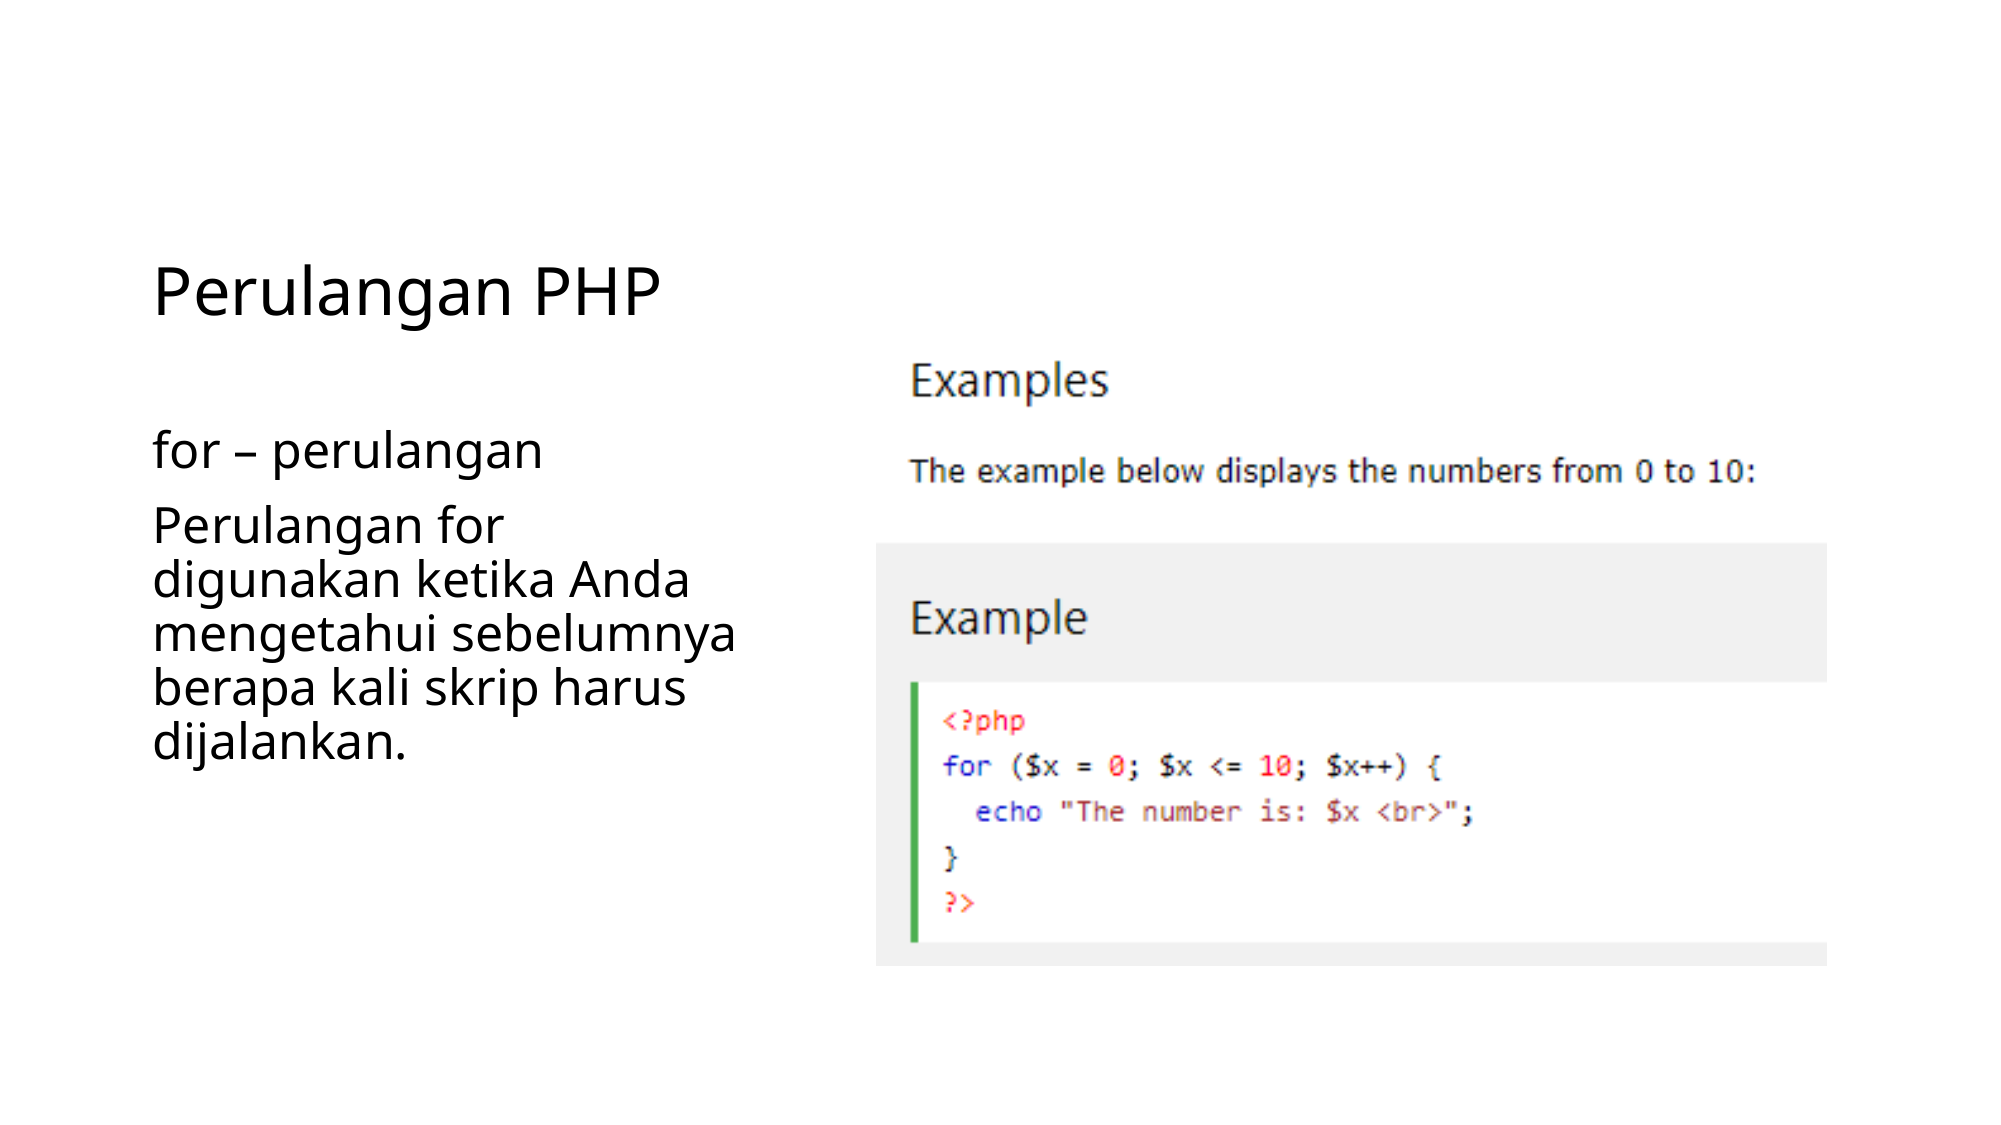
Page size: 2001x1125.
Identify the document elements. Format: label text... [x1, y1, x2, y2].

title Perulangan PHP [137, 75, 783, 337]
list for – perulangan Perulangan for digunakan ketika Anda mengetahui sebelumnya berapa kali skrip harus dijalankan. [137, 337, 783, 963]
picture [876, 334, 1827, 966]
